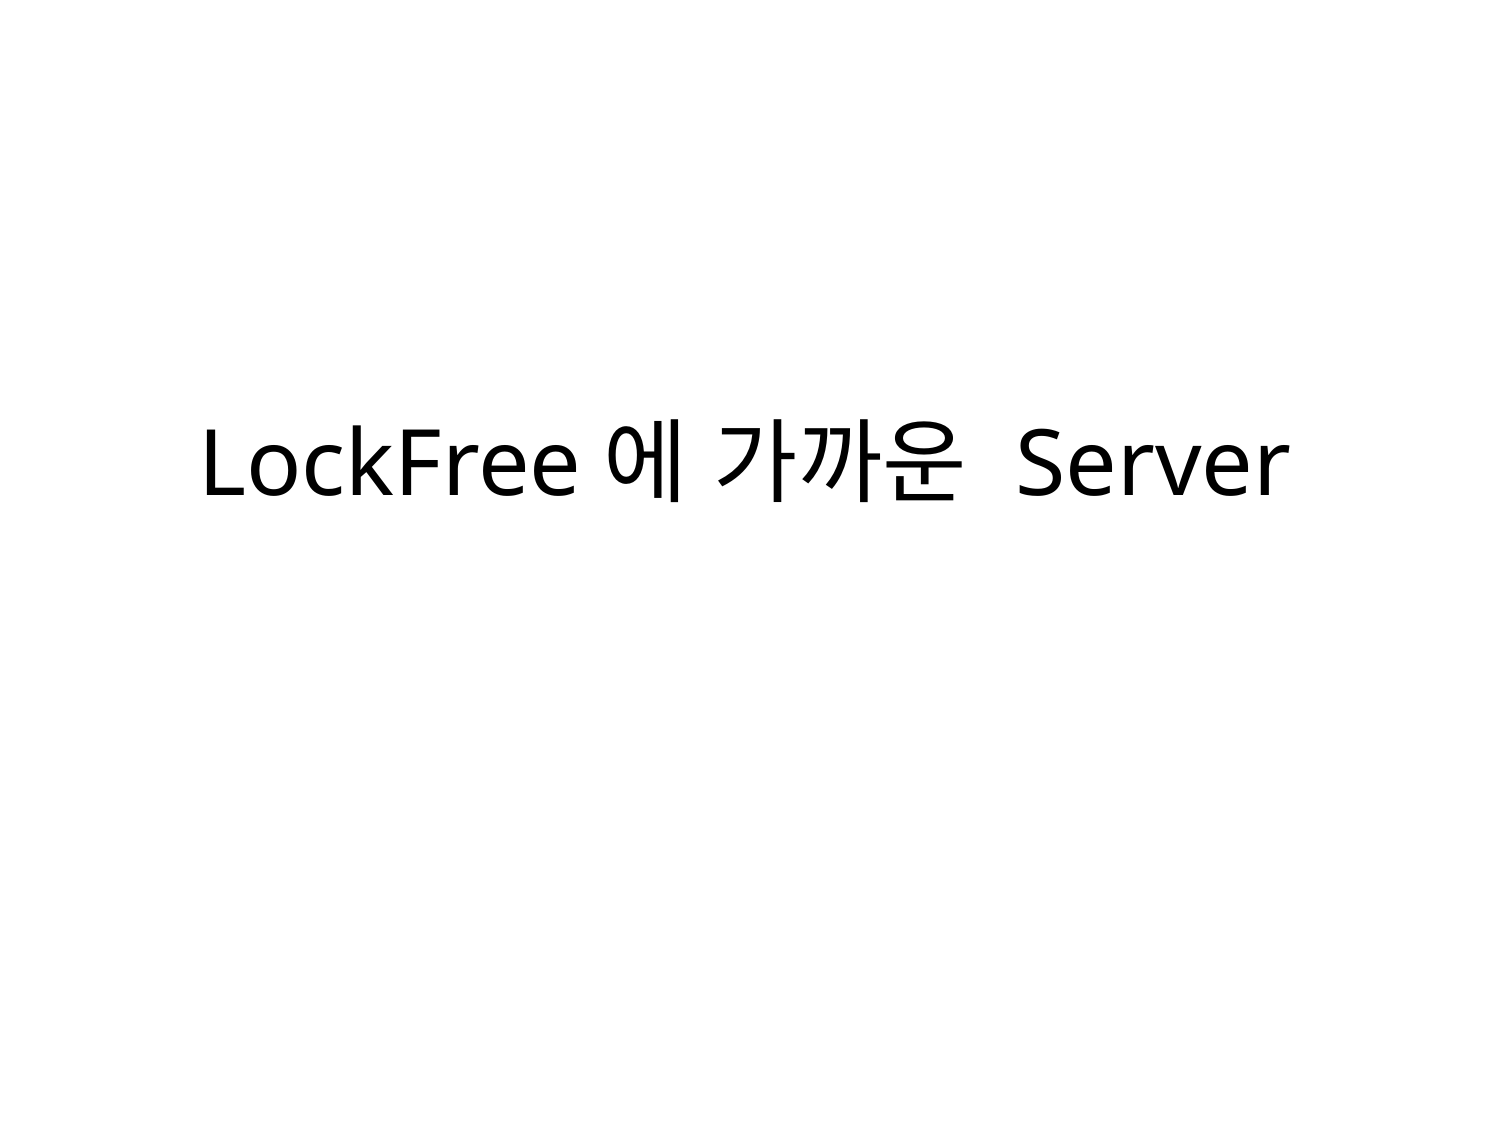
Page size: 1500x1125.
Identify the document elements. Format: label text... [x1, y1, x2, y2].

title LockFree에 가까운 Server [107, 338, 1383, 580]
